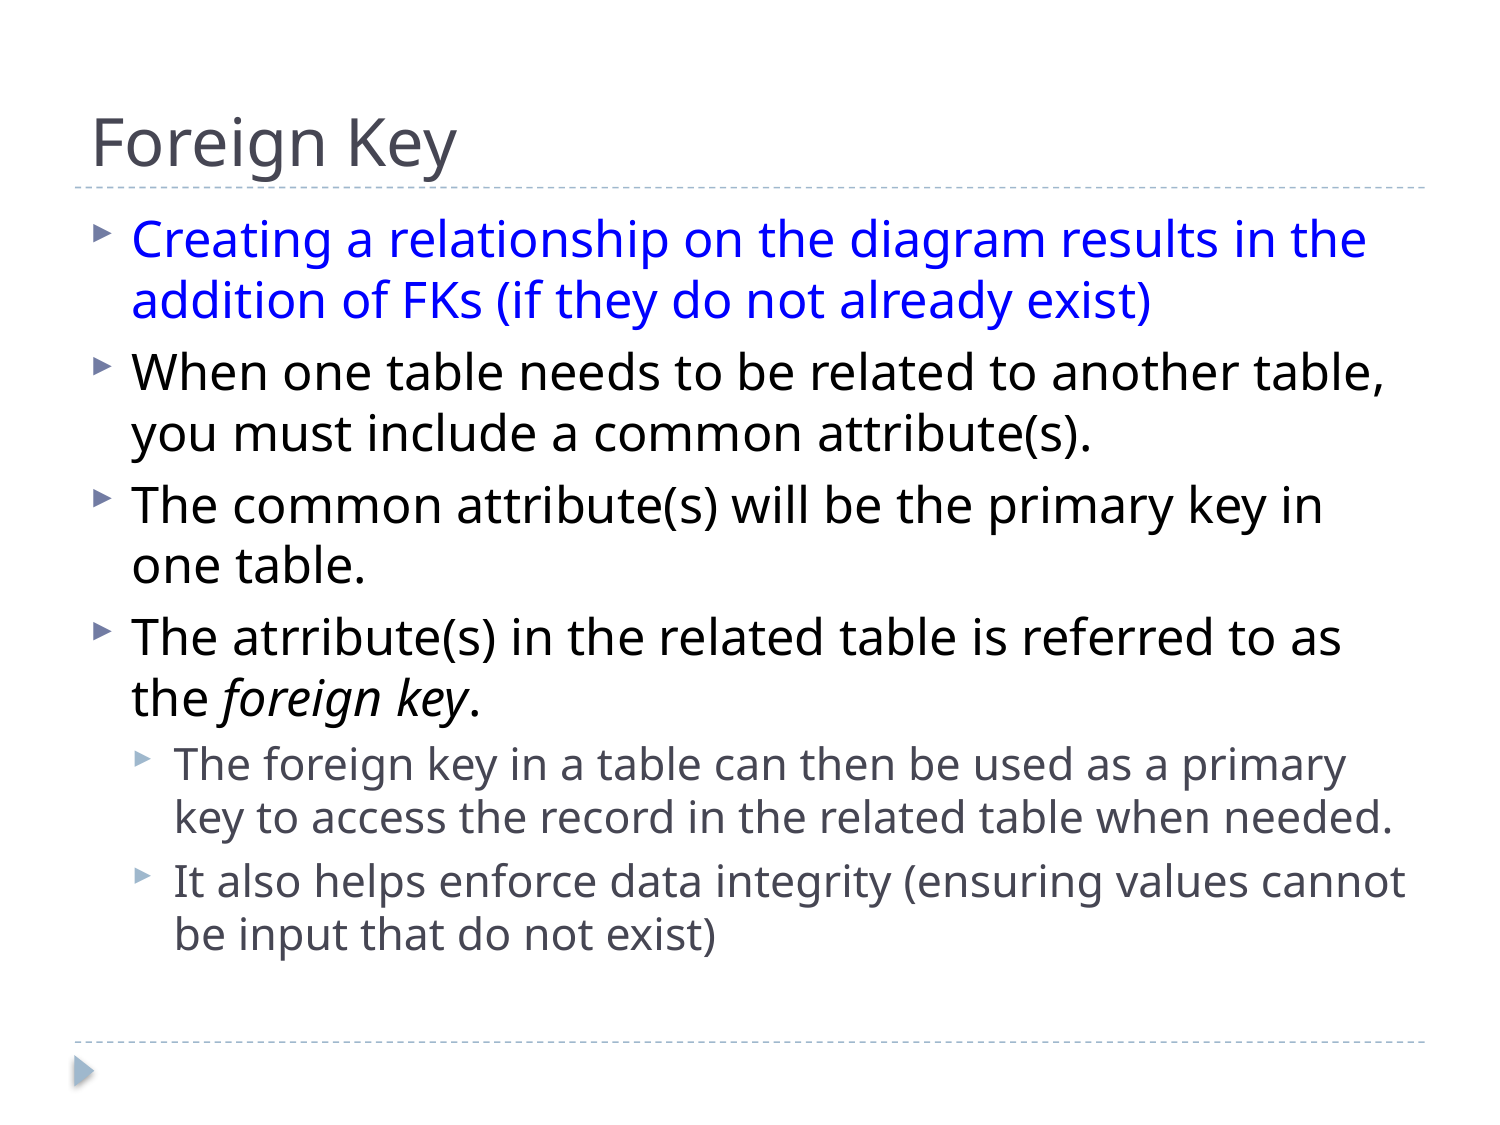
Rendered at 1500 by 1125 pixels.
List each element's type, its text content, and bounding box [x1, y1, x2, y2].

list Creating a relationship on the diagram results in the addition of FKs (if they do not already exist) When one table needs to be related to another table, you must include a common attribute(s). The common attribute(s) will be the primary key in one table. The atrribute(s) in the related table is referred to as the foreign key. The foreign key in a table can then be used as a primary key to access the record in the related table when needed. It also helps enforce data integrity (ensuring values cannot be input that do not exist) [75, 200, 1425, 1006]
title Foreign Key [75, 24, 1425, 188]
